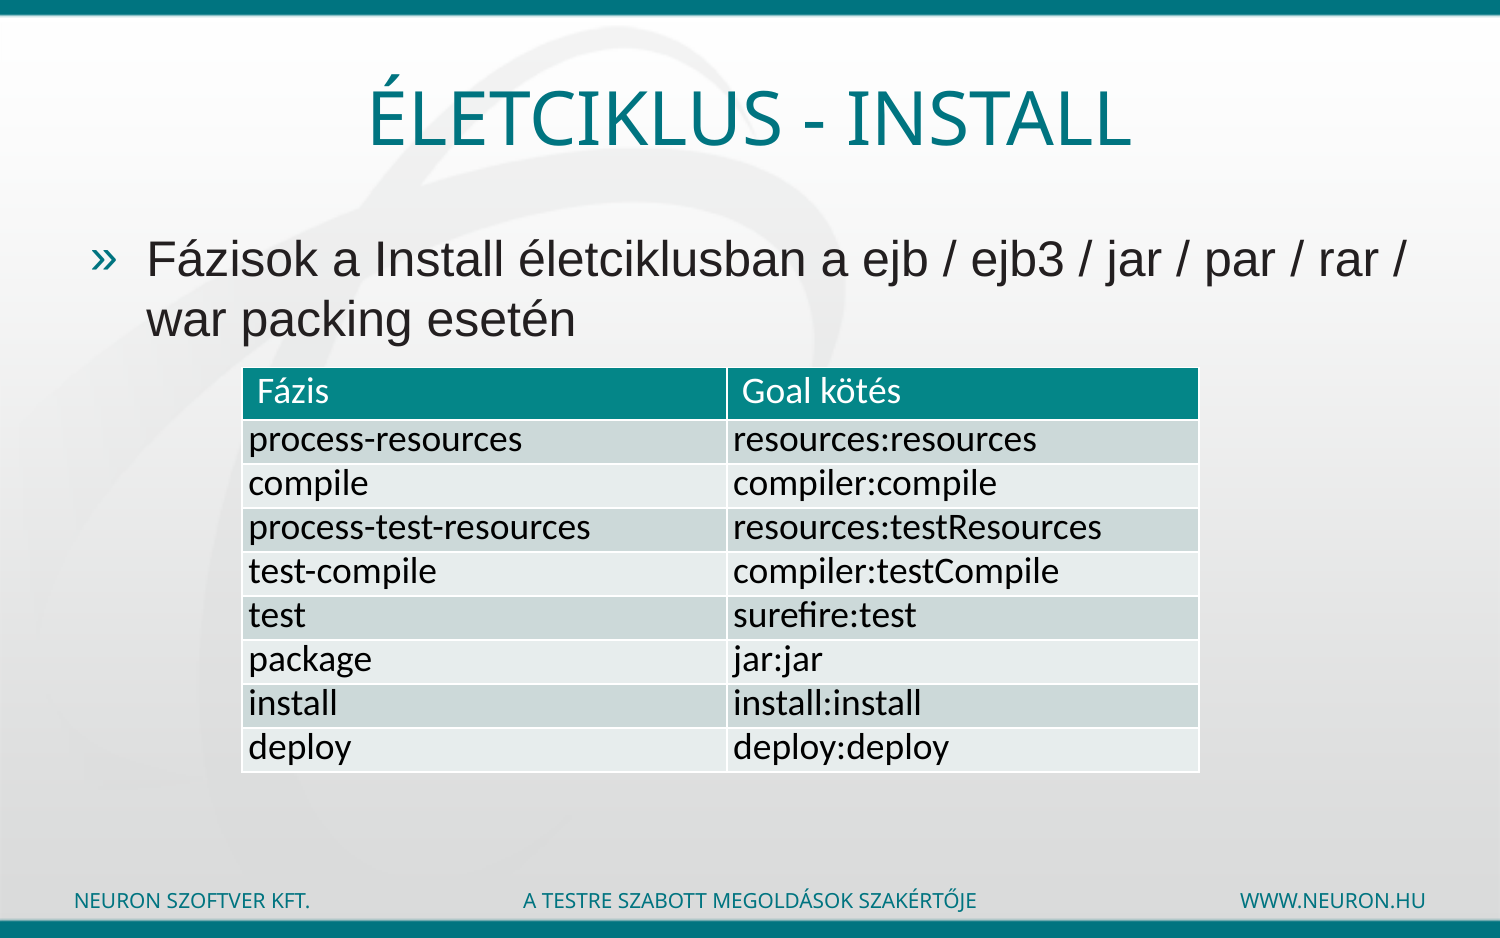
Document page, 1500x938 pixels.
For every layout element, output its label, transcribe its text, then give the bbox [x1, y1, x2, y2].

table_cell compiler:compile [728, 465, 1198, 507]
table_header Goal kötés [728, 368, 1198, 419]
table_cell compiler:testCompile [728, 553, 1198, 595]
table_cell install [243, 685, 726, 727]
table_cell compile [243, 465, 726, 507]
table_cell package [243, 641, 726, 683]
table_cell jar:jar [728, 641, 1198, 683]
list Fázisok a Install életciklusban a ejb / ejb3 / jar / par / rar / war packing esetén [75, 218, 1425, 838]
table_cell install:install [728, 685, 1198, 727]
table_cell deploy:deploy [728, 729, 1198, 771]
title Életciklus - install [75, 37, 1425, 194]
table_cell process-test-resources [243, 509, 726, 551]
table_cell resources:resources [728, 421, 1198, 463]
table_cell test-compile [243, 553, 726, 595]
table_header Fázis [243, 368, 726, 419]
table_cell test [243, 597, 726, 639]
table_cell deploy [243, 729, 726, 771]
table_cell surefire:test [728, 597, 1198, 639]
table_cell process-resources [243, 421, 726, 463]
table_cell resources:testResources [728, 509, 1198, 551]
picture [0, 0, 1500, 938]
